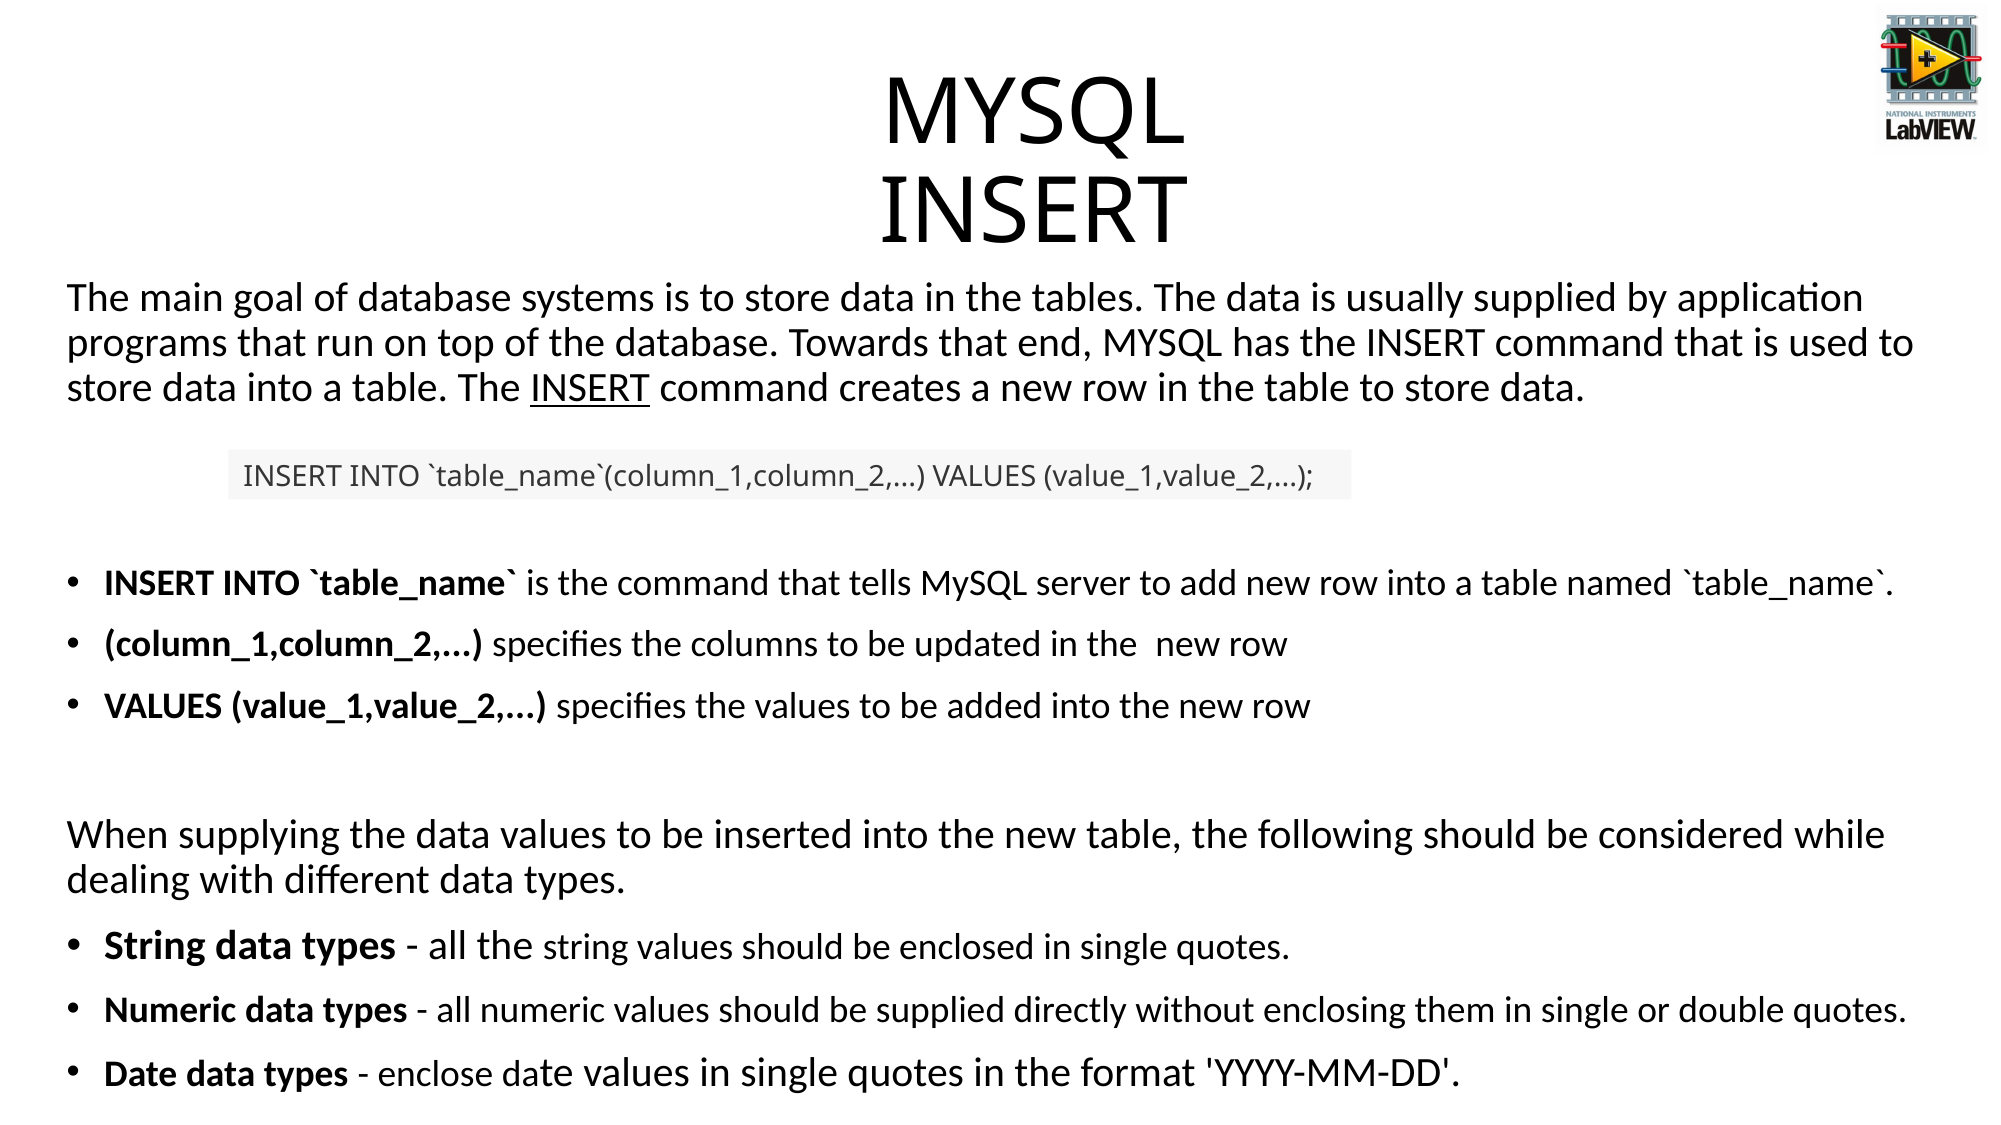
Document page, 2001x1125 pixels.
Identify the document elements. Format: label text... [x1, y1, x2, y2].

text_box MYSQL INSERT [280, 57, 1788, 166]
picture [1875, 3, 1988, 155]
text_box The main goal of database systems is to store data in the tables. The data is usually supplied by application programs that run on top of the database. Towards that end, MYSQL has the INSERT command that is used to store data into a table. The INSERT command creates a new row in the table to store data. INSERT INTO `table_name` is the command that tells MySQL server to add new row into a table named `table_name`. (column_1,column_2,...) specifies the columns to be updated in the new row VALUES (value_1,value_2,...) specifies the values to be added into the new row When supplying the data values to be inserted into the new table, the following should be considered while dealing with different data types. String data types - all the string values should be enclosed in single quotes. Numeric data types - all numeric values should be supplied directly without enclosing them in single or double quotes. Date data types - enclose date values in single quotes in the format 'YYYY-MM-DD'. [51, 268, 1976, 1111]
text_box INSERT INTO `table_name`(column_1,column_2,...) VALUES (value_1,value_2,...); [228, 449, 1352, 500]
